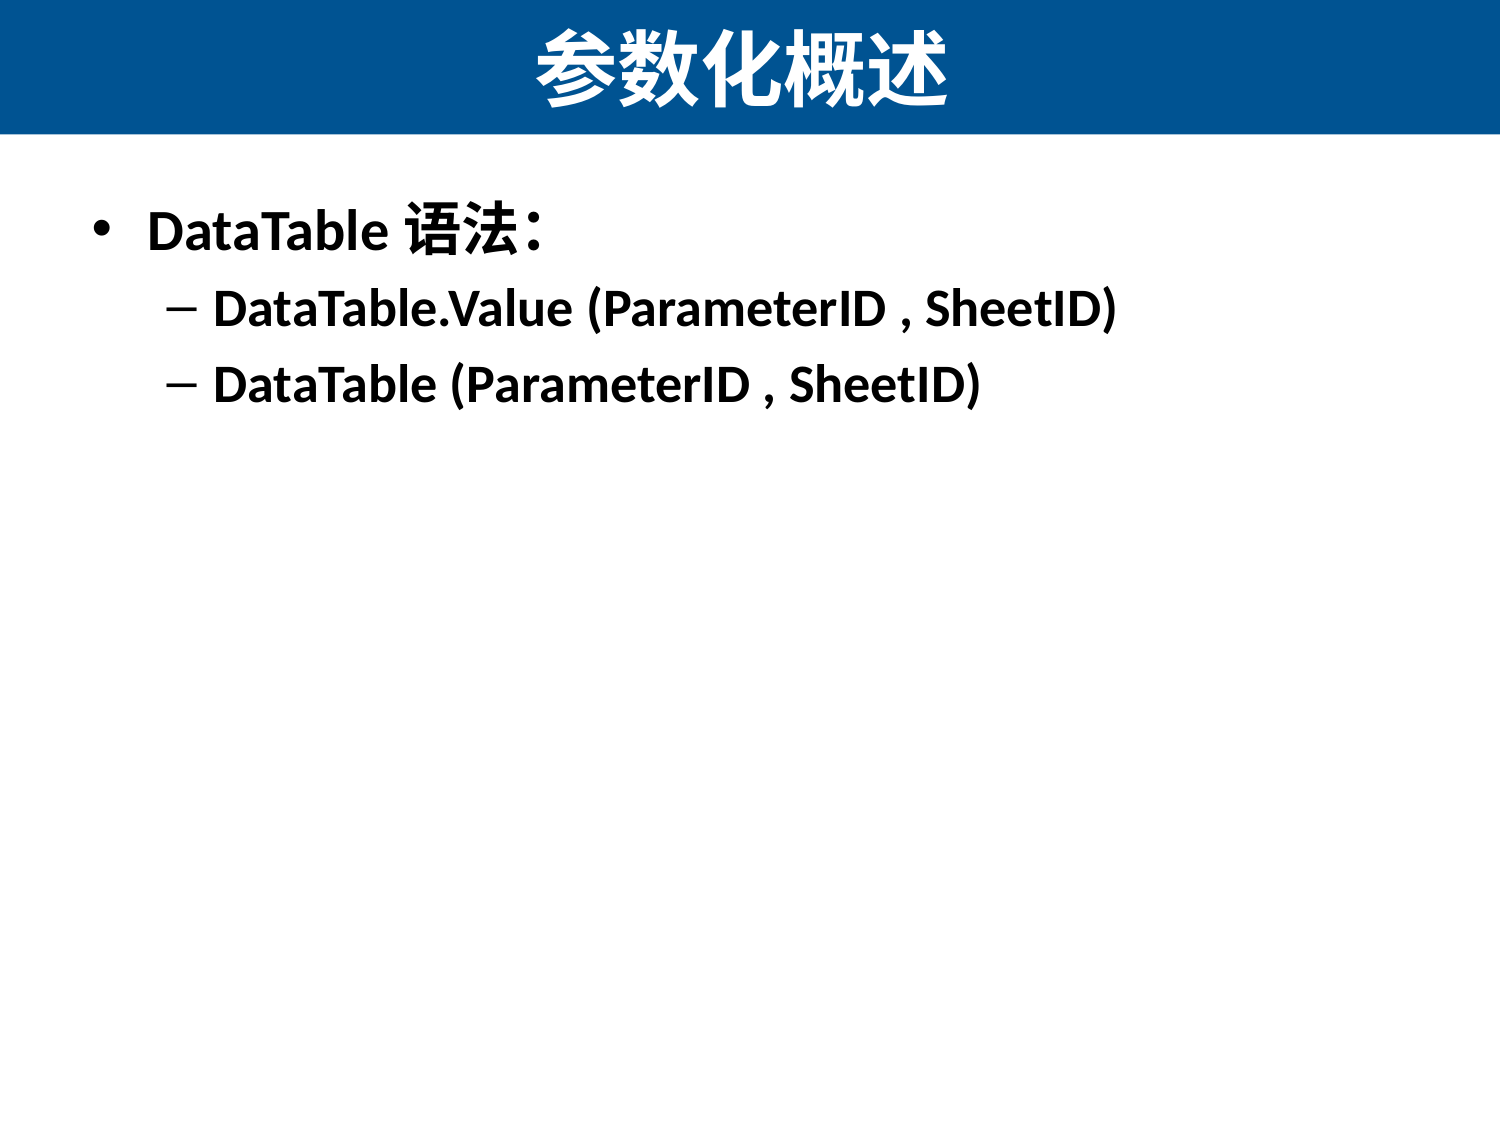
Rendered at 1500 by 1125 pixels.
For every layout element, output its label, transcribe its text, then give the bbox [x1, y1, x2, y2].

title 参数化概述 [2, 0, 1483, 135]
list DataTable语法： DataTable.Value (ParameterID , SheetID) DataTable (ParameterID , SheetID) [76, 184, 1427, 927]
